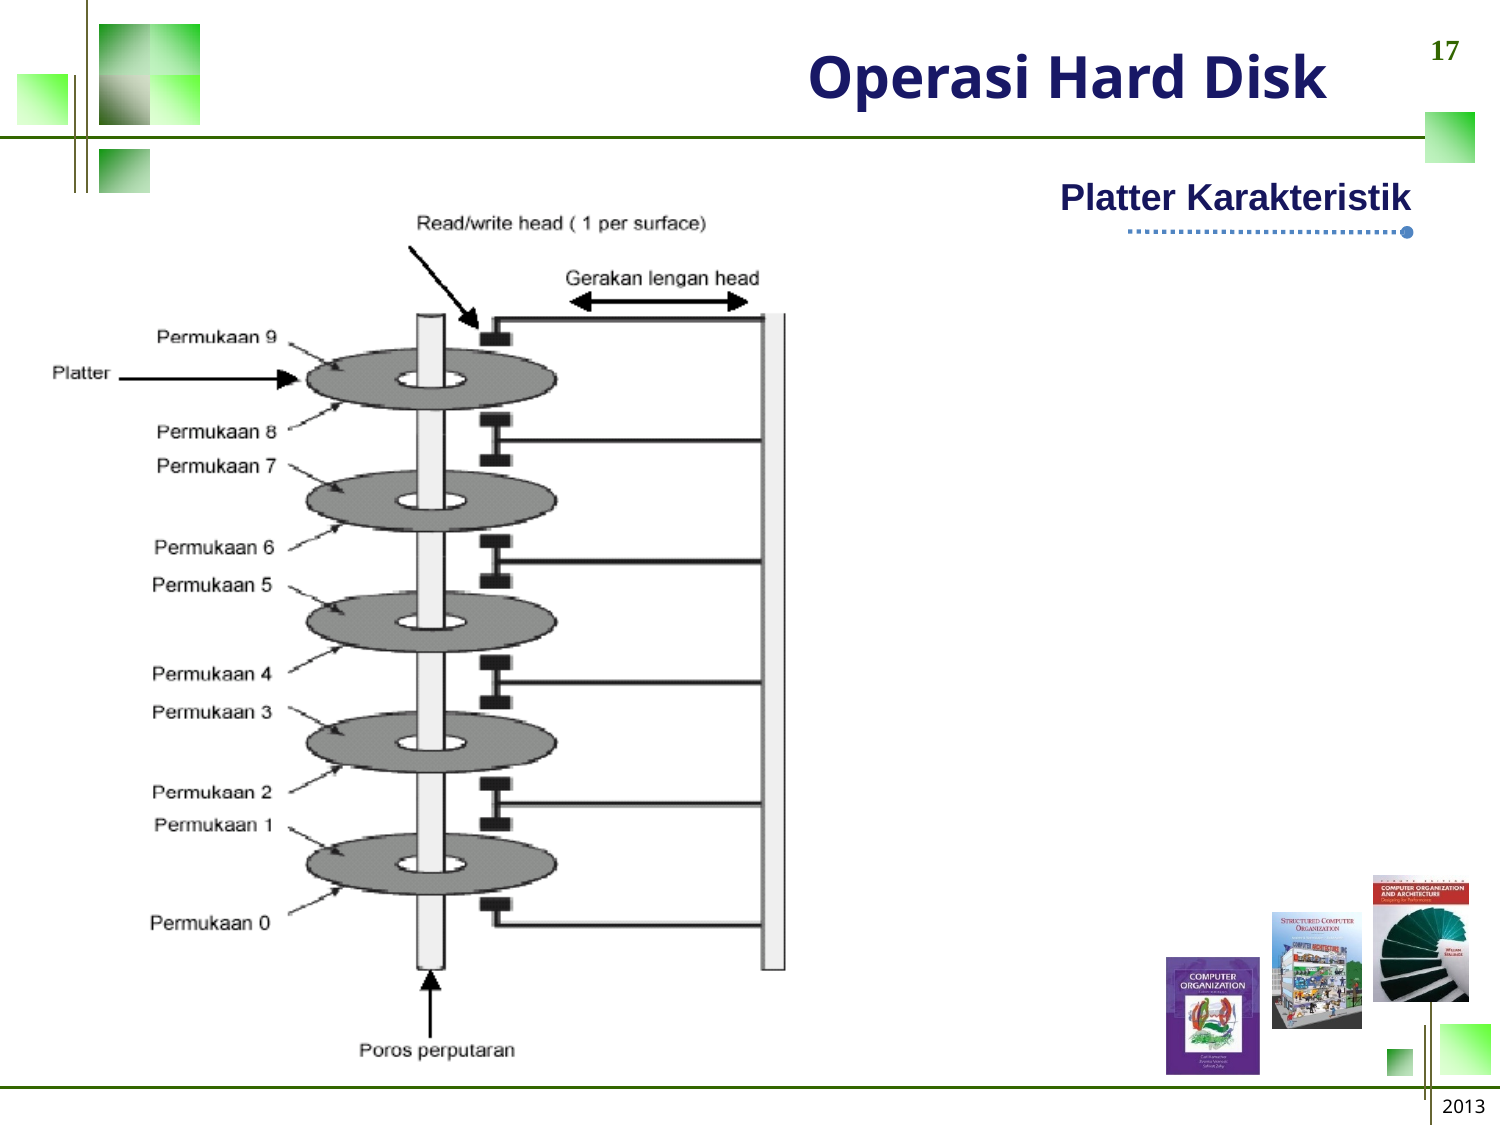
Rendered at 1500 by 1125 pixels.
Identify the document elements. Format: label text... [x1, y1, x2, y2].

text_box [1400, 226, 1414, 239]
picture [1272, 912, 1362, 1029]
picture [1425, 112, 1475, 163]
picture [1387, 1049, 1413, 1076]
slide_number 2013 [1440, 1092, 1493, 1125]
title Operasi Hard Disk [805, 38, 1401, 229]
text_box 17 [1428, 29, 1463, 67]
picture [1373, 875, 1469, 1002]
picture [5, 149, 818, 1068]
picture [1440, 1024, 1491, 1075]
text_box Platter Karakteristik [1058, 170, 1416, 218]
picture [17, 74, 68, 125]
picture [99, 24, 200, 125]
picture [1166, 957, 1260, 1075]
